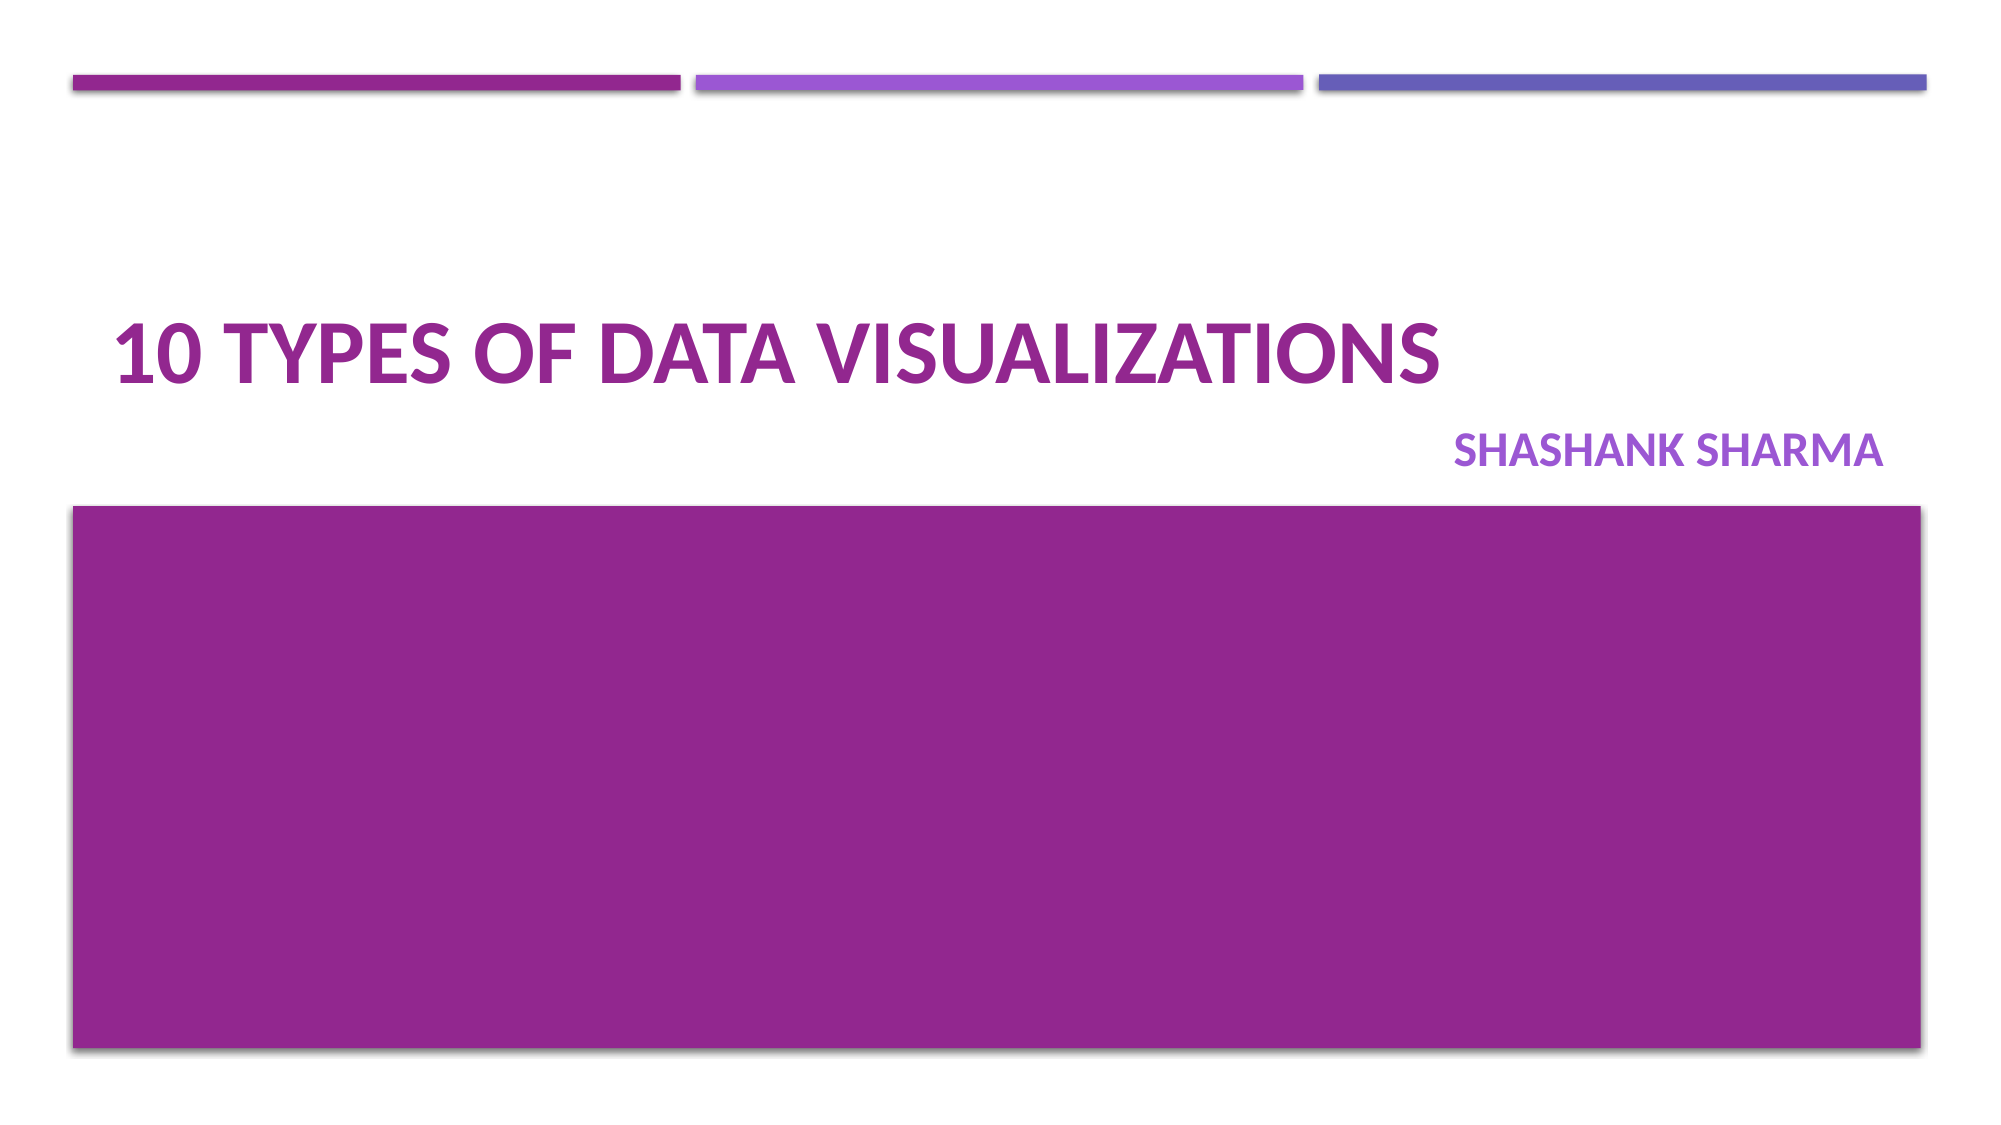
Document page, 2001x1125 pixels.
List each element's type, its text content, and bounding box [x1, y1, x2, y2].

title 10 types of data visualizations [95, 167, 1899, 409]
subtitle Shashank Sharma [95, 409, 1899, 507]
